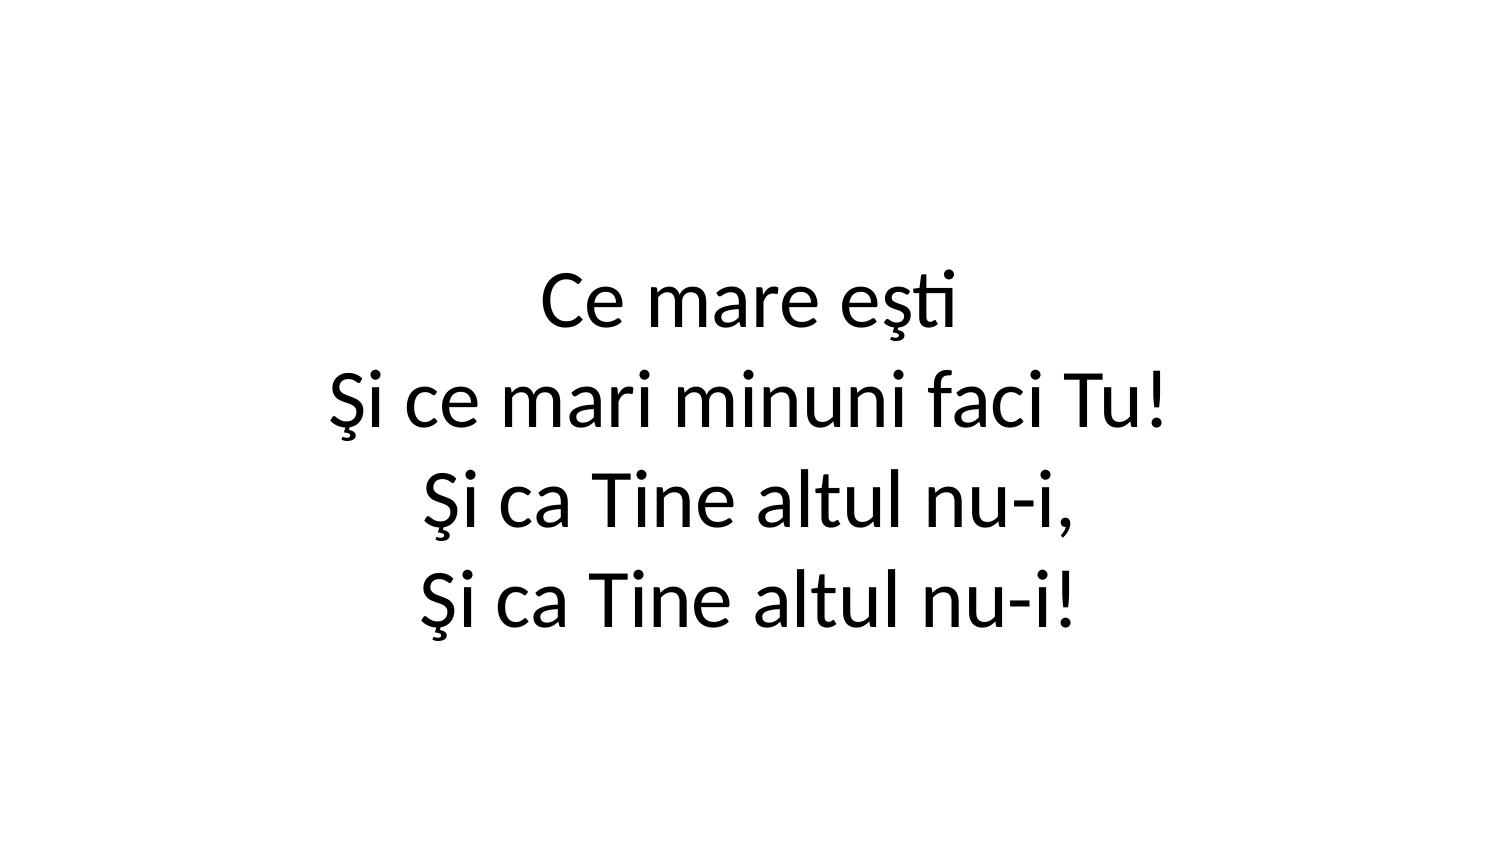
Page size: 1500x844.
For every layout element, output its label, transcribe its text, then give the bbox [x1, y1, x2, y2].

text_box Ce mare eşti Şi ce mari minuni faci Tu! Şi ca Tine altul nu-i, Şi ca Tine altul nu-i! [313, 192, 1186, 652]
